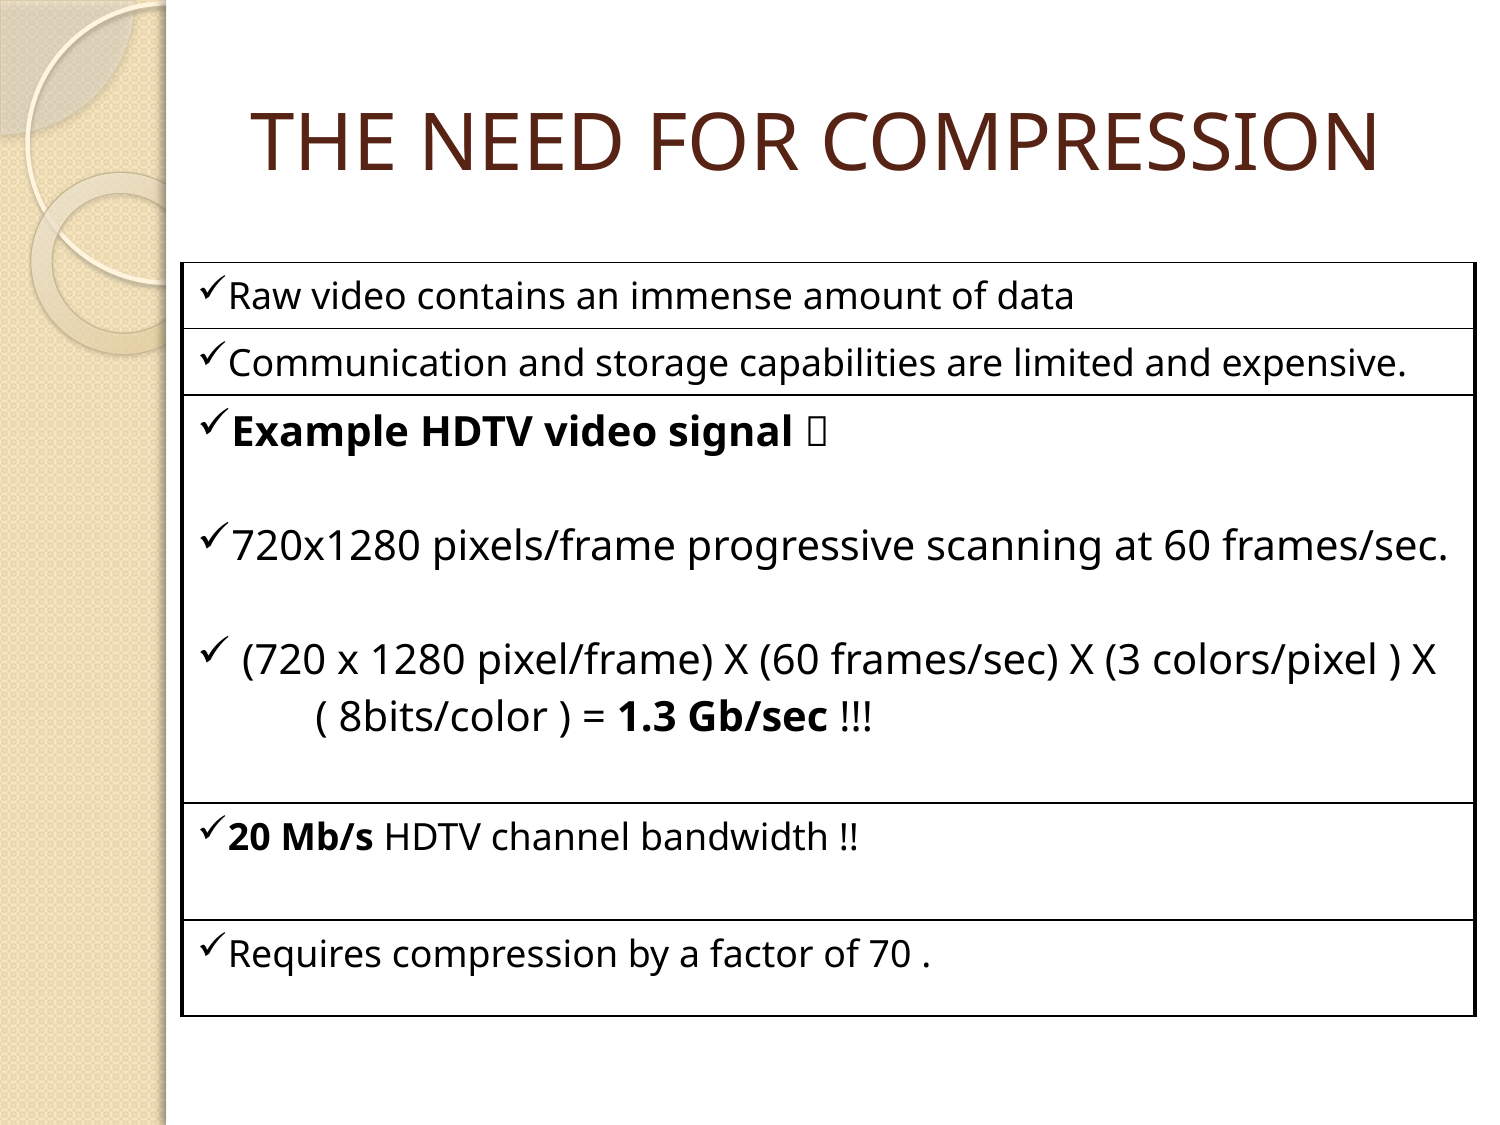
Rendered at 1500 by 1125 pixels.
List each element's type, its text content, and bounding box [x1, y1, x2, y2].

table_header Raw video contains an immense amount of data [184, 263, 1473, 328]
table_cell Requires compression by a factor of 70 . [184, 921, 1473, 1015]
table_cell Example HDTV video signal  720x1280 pixels/frame progressive scanning at 60 frames/sec. (720 x 1280 pixel/frame) X (60 frames/sec) X (3 colors/pixel ) X ( 8bits/color ) = 1.3 Gb/sec !!! [184, 396, 1473, 802]
table_cell 20 Mb/s HDTV channel bandwidth !! [184, 804, 1473, 919]
table_cell Communication and storage capabilities are limited and expensive. [184, 329, 1473, 394]
title THE NEED FOR COMPRESSION [235, 45, 1466, 233]
